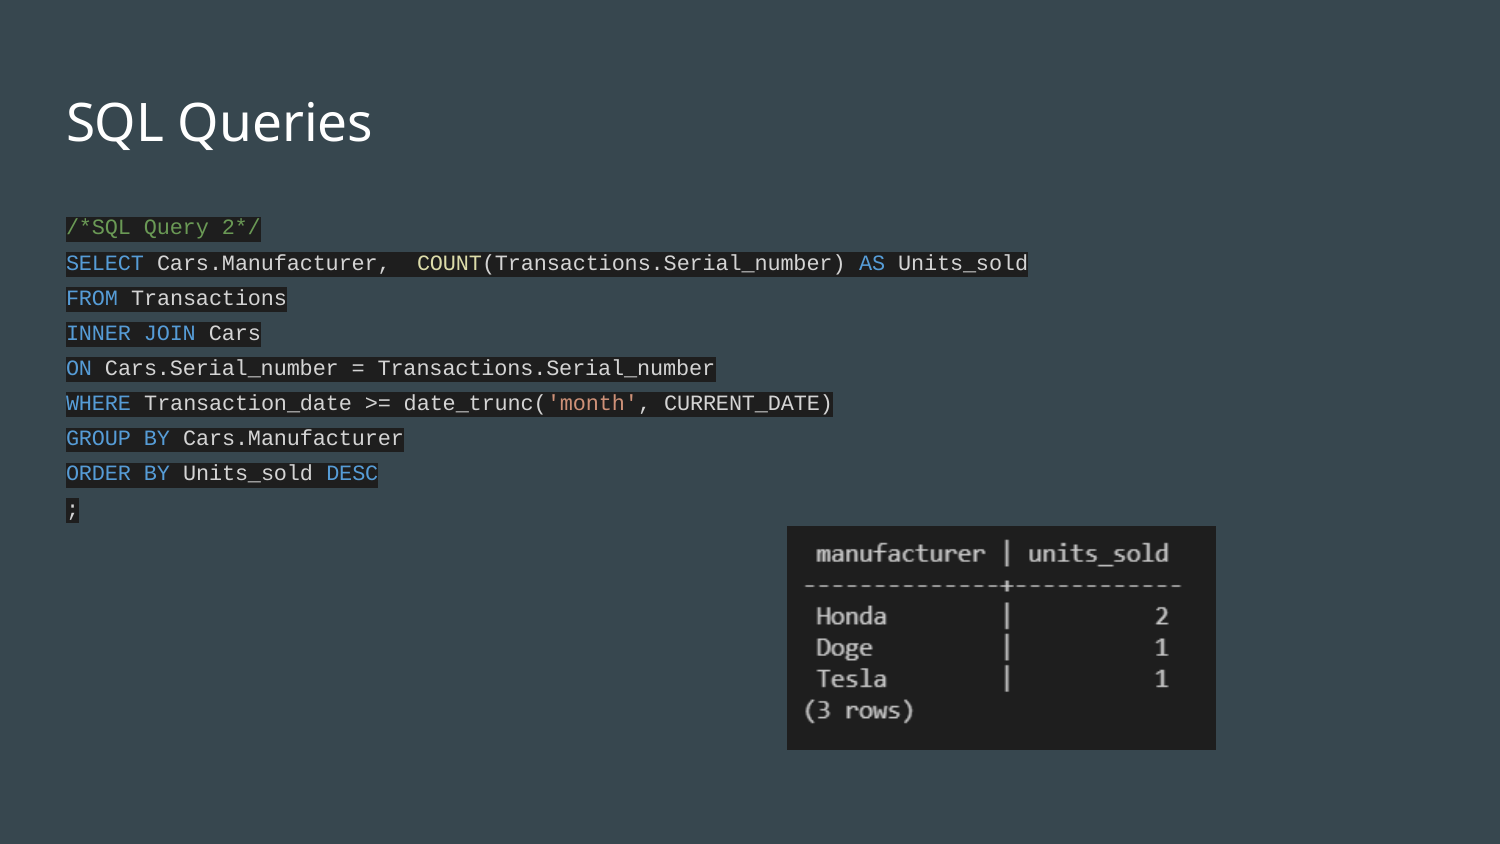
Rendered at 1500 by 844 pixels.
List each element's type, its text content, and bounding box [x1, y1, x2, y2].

picture [786, 525, 1216, 750]
list /*SQL Query 2*/ SELECT Cars.Manufacturer, COUNT(Transactions.Serial_number) AS Units_sold FROM Transactions INNER JOIN Cars ON Cars.Serial_number = Transactions.Serial_number WHERE Transaction_date >= date_trunc('month', CURRENT_DATE) GROUP BY Cars.Manufacturer ORDER BY Units_sold DESC ; [51, 189, 1449, 750]
title SQL Queries [51, 72, 1449, 167]
